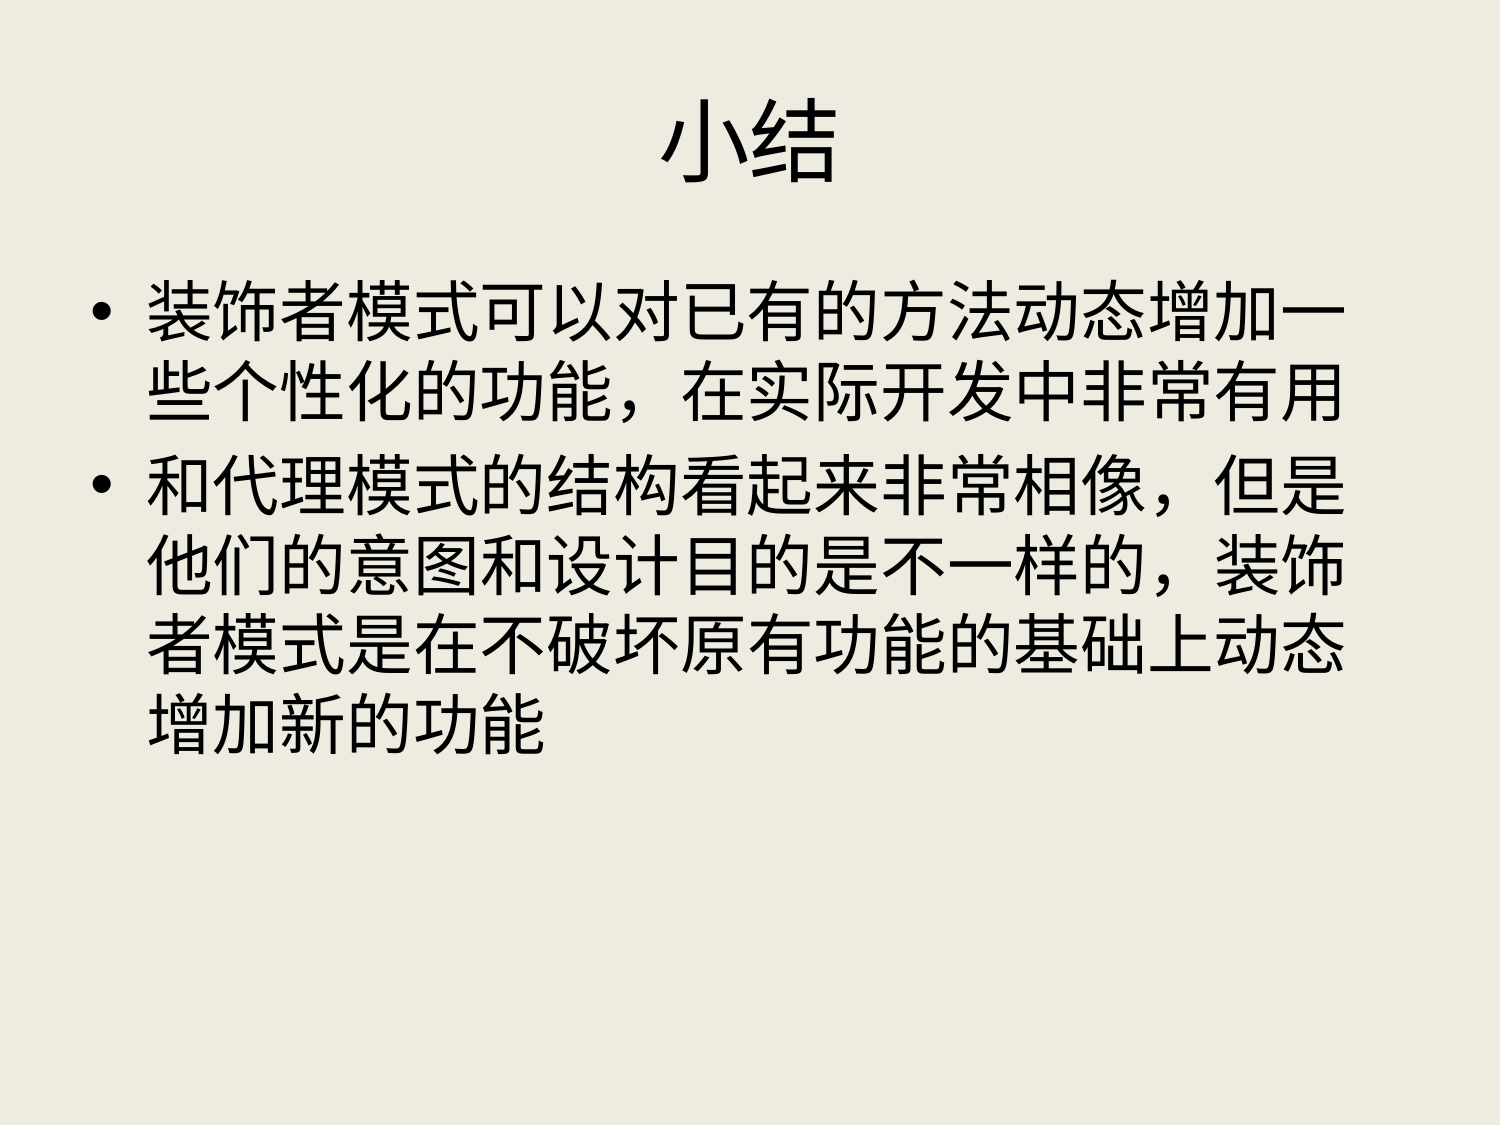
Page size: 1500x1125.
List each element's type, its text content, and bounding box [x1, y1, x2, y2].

title 小结 [75, 45, 1425, 233]
list 装饰者模式可以对已有的方法动态增加一些个性化的功能，在实际开发中非常有用 和代理模式的结构看起来非常相像，但是他们的意图和设计目的是不一样的，装饰者模式是在不破坏原有功能的基础上动态增加新的功能 [75, 262, 1425, 1005]
